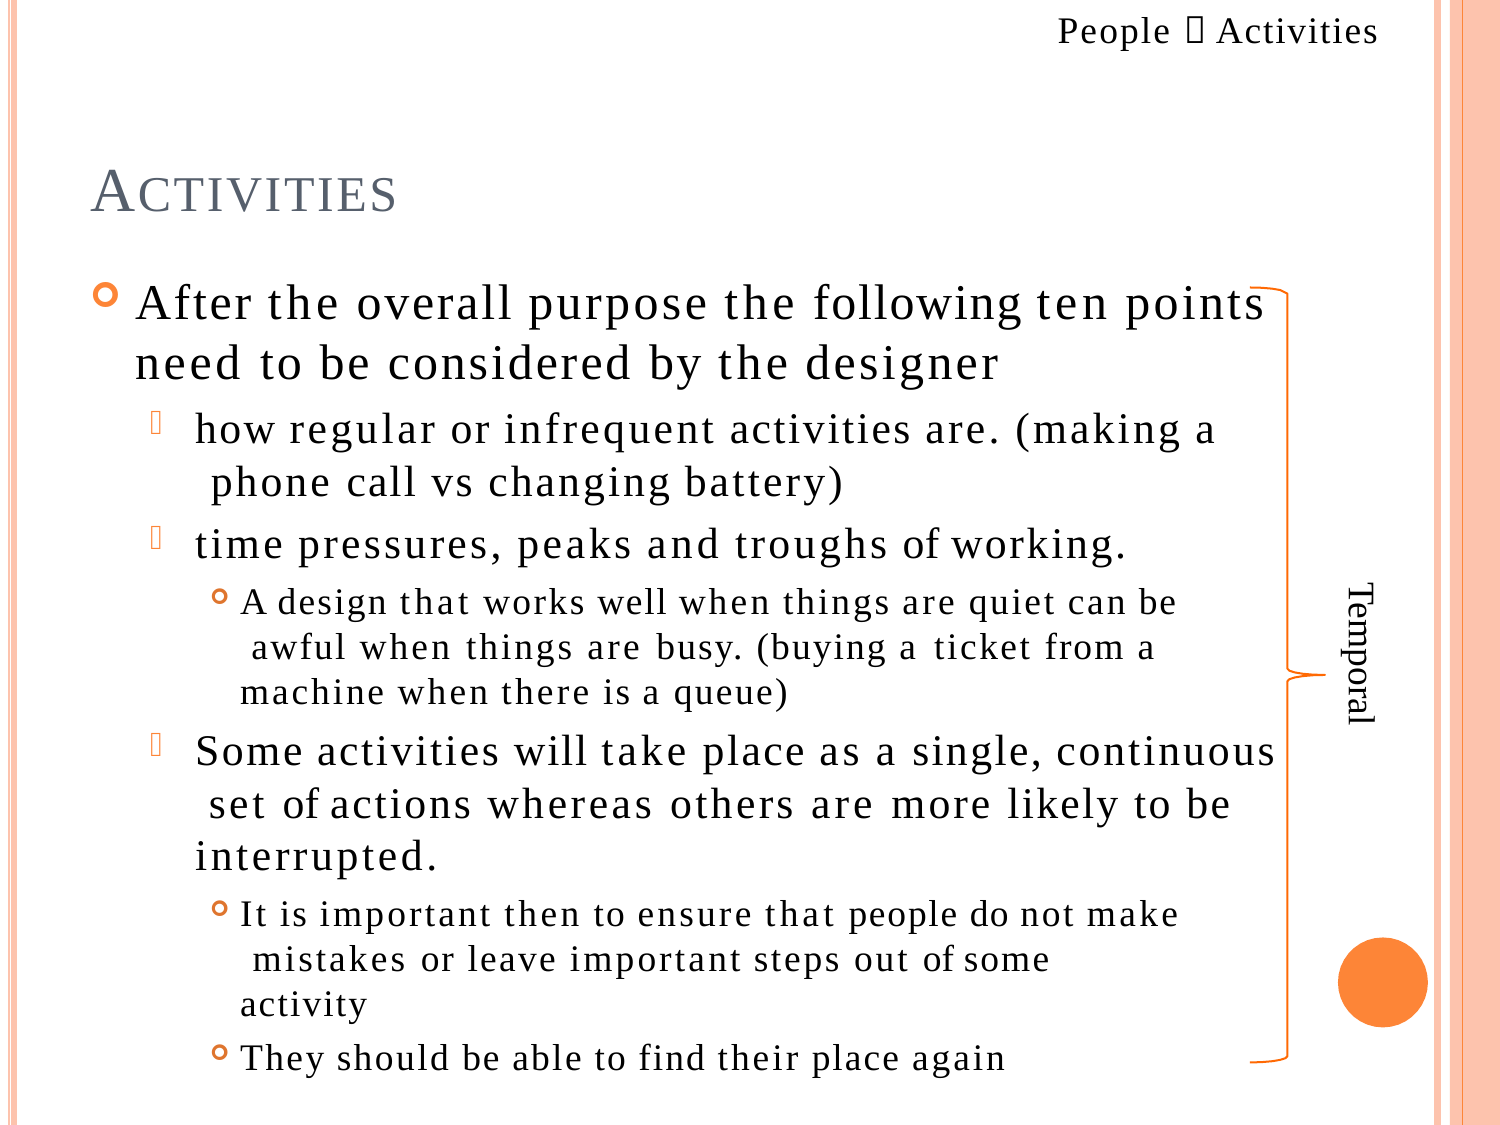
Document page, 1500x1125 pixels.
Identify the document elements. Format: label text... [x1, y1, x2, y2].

text_box Temporal [1340, 580, 1382, 752]
title ACTIVITIES [87, 148, 1413, 337]
text_box [1249, 287, 1325, 1063]
text_box People  Activities [1055, 6, 1397, 52]
text_box After the overall purpose the following ten points need to be considered by the designer how regular or infrequent activities are. (making a phone call vs changing battery) time pressures, peaks and troughs of working. A design that works well when things are quiet can be awful when things are busy. (buying a ticket from a machine when there is a queue) Some activities will take place as a single, continuous set of actions whereas others are more likely to be interrupted. It is important then to ensure that people do not make mistakes or leave important steps out of some activity They should be able to find their place again [87, 269, 1281, 1078]
